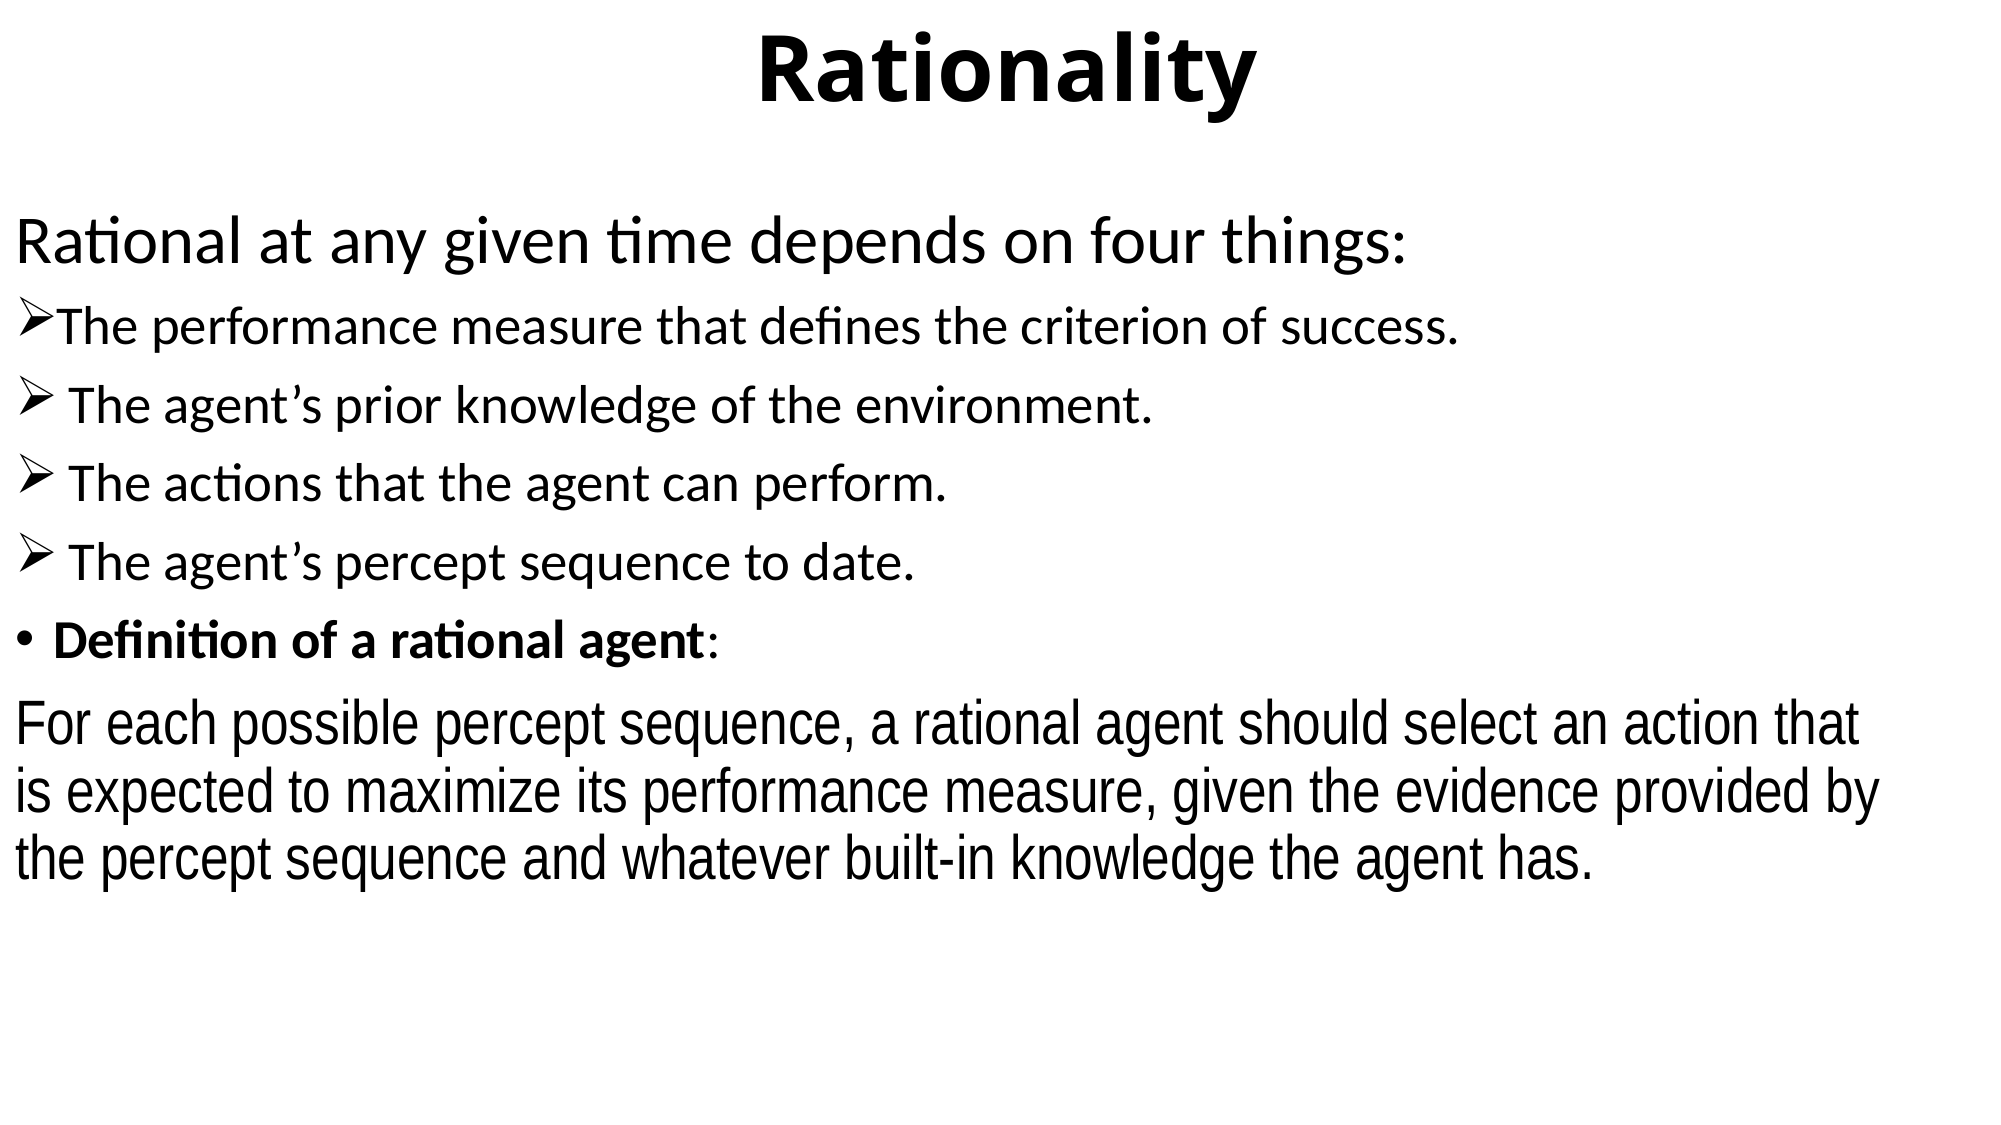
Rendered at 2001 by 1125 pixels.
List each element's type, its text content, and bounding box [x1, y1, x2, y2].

title Rationality [143, 0, 1869, 144]
list Rational at any given time depends on four things: The performance measure that defines the criterion of success. The agent’s prior knowledge of the environment. The actions that the agent can perform. The agent’s percept sequence to date. Definition of a rational agent: For each possible percept sequence, a rational agent should select an action that is expected to maximize its performance measure, given the evidence provided by the percept sequence and whatever built-in knowledge the agent has. [0, 196, 1916, 911]
